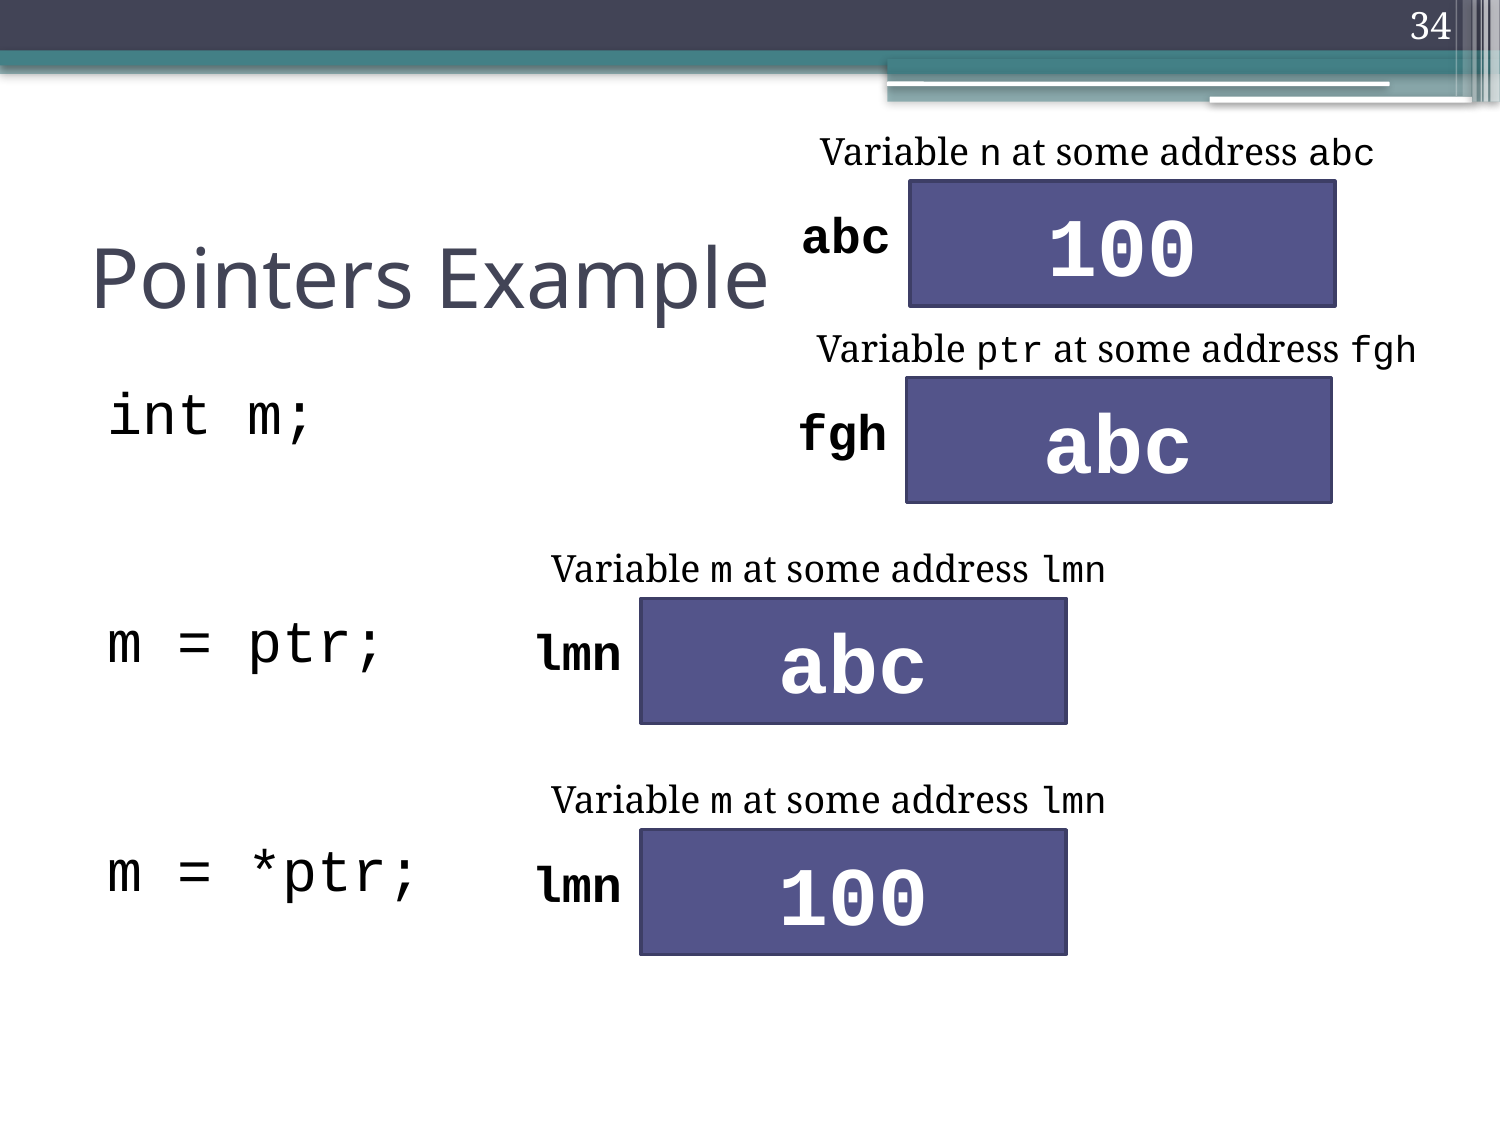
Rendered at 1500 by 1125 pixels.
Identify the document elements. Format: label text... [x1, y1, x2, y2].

text_box 100 [908, 181, 1337, 308]
text_box 100 [639, 829, 1068, 956]
text_box Variable m at some address lmn [536, 768, 1122, 829]
text_box lmn [517, 613, 637, 688]
text_box abc [786, 196, 906, 271]
text_box Variable m at some address lmn [536, 537, 1122, 598]
text_box abc [639, 598, 1068, 725]
text_box Variable n at some address abc [805, 120, 1391, 181]
title Pointers Example [75, 187, 1425, 363]
list int m; m = ptr; m = *ptr; [75, 368, 625, 1088]
text_box lmn [517, 844, 637, 920]
text_box abc [905, 377, 1333, 504]
slide_number 34 [1341, 0, 1466, 61]
text_box Variable ptr at some address fgh [801, 317, 1432, 377]
text_box fgh [782, 392, 903, 468]
